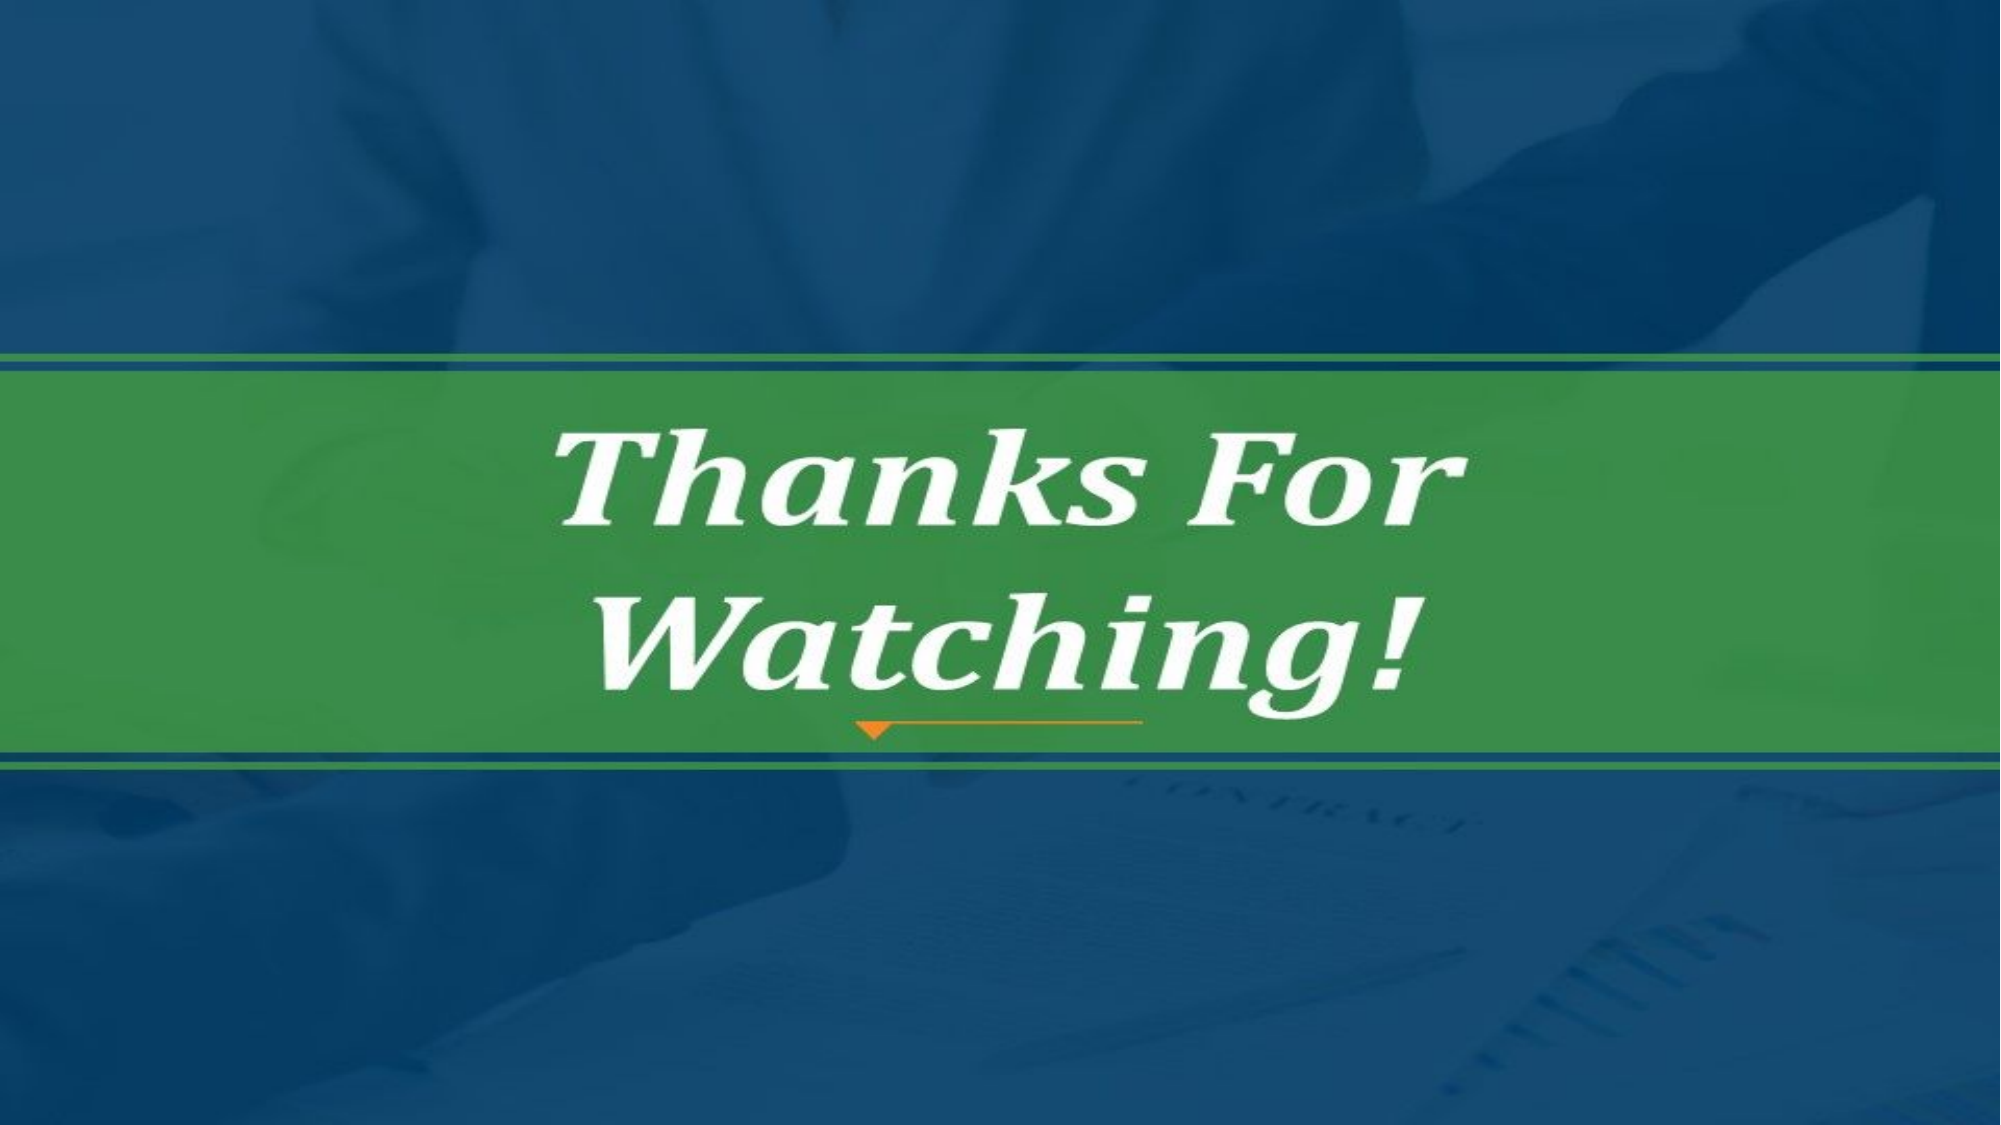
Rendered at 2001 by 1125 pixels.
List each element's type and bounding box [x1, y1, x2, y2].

list [0, 0, 2000, 1125]
